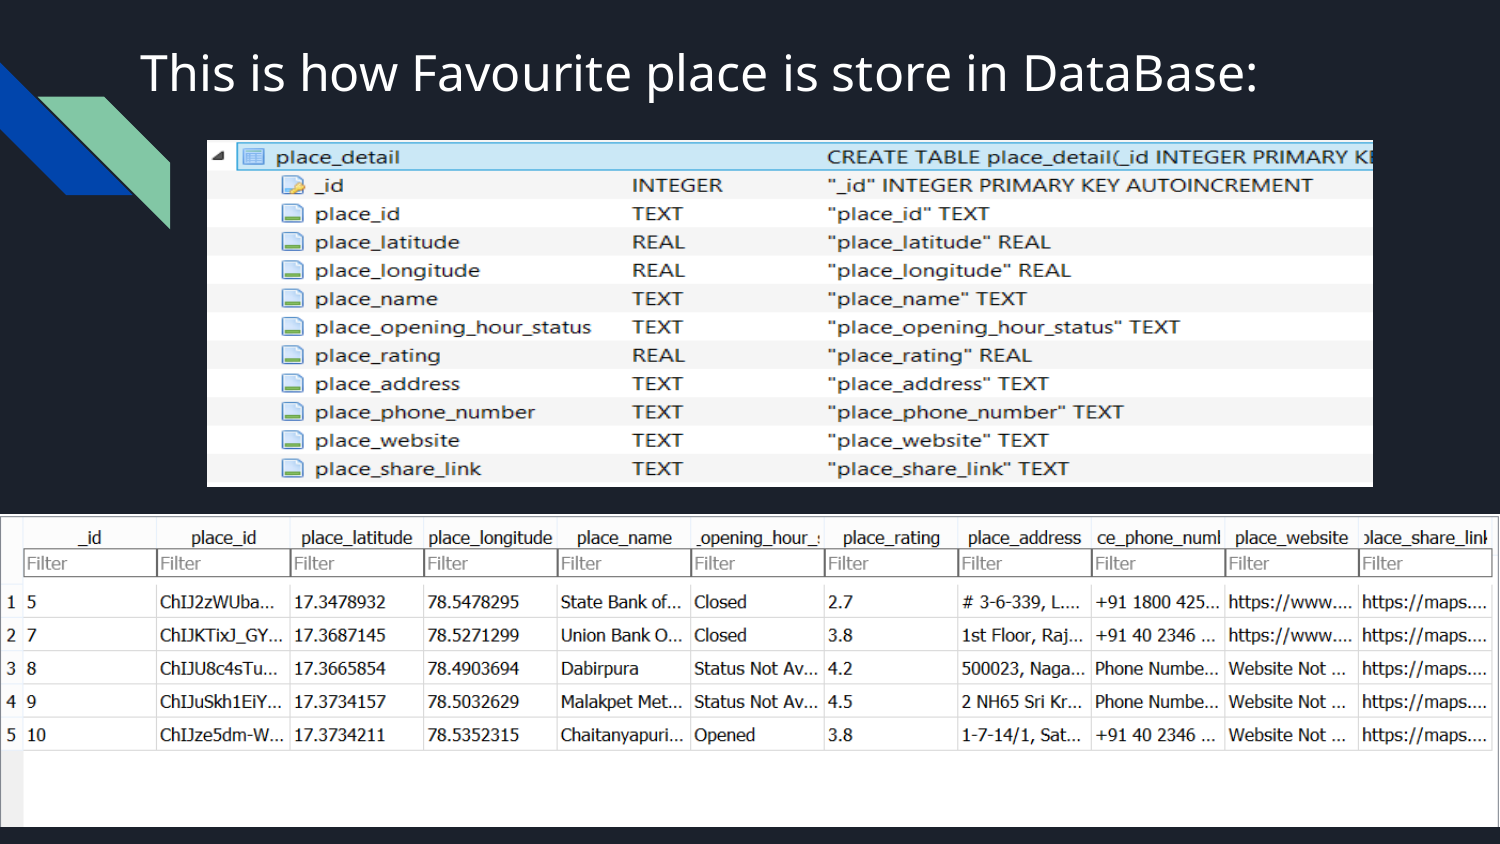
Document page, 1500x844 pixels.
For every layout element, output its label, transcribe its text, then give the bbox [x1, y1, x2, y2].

picture [207, 140, 1374, 487]
picture [0, 513, 1500, 827]
title This is how Favourite place is store in DataBase: [125, 26, 1455, 177]
